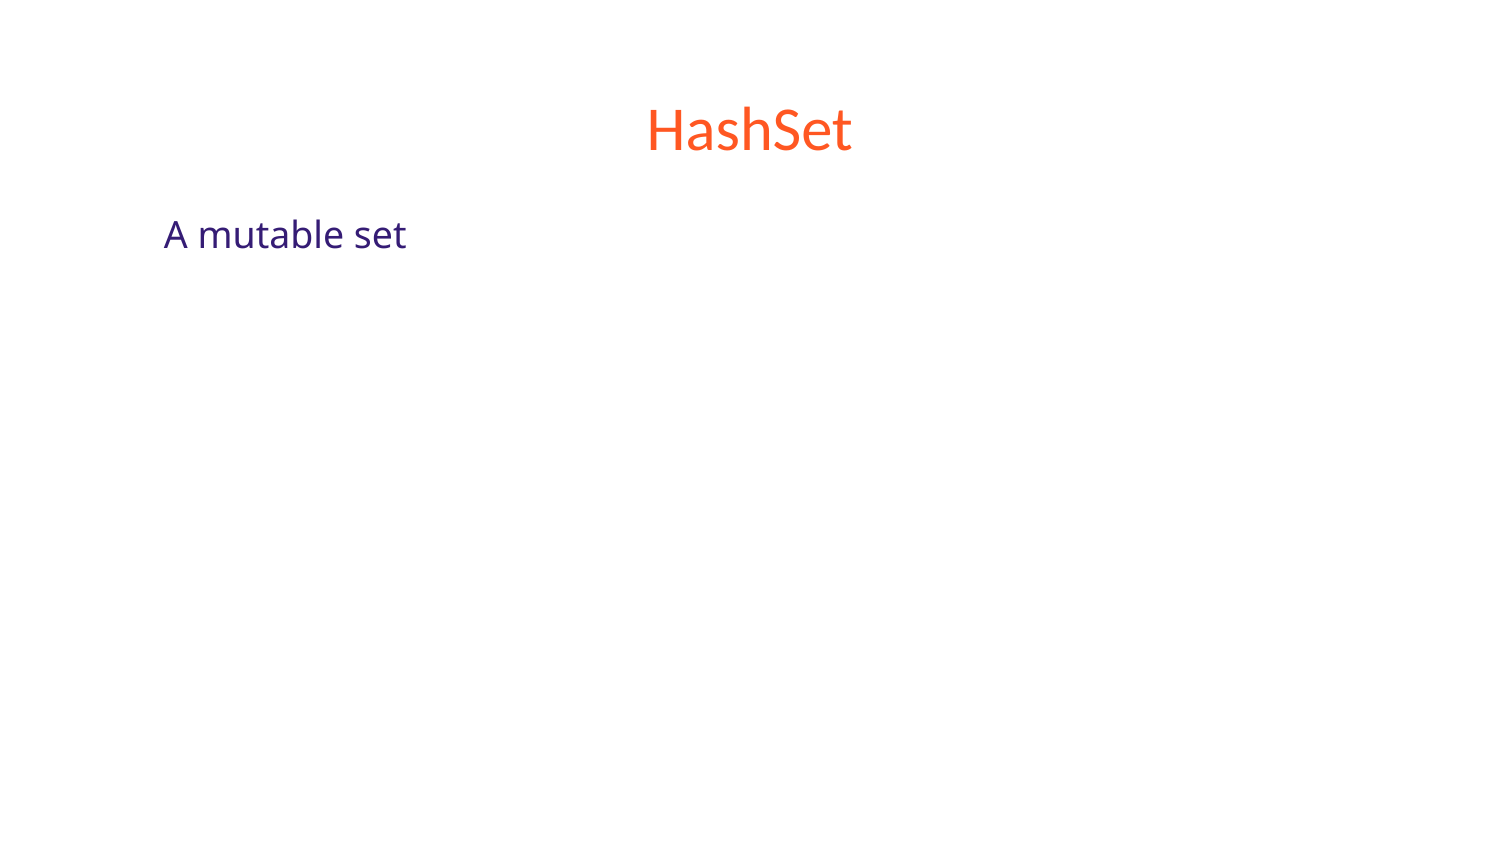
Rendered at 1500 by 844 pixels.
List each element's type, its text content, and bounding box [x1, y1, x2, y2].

title HashSet [51, 72, 1449, 167]
list A mutable set [148, 189, 1350, 750]
